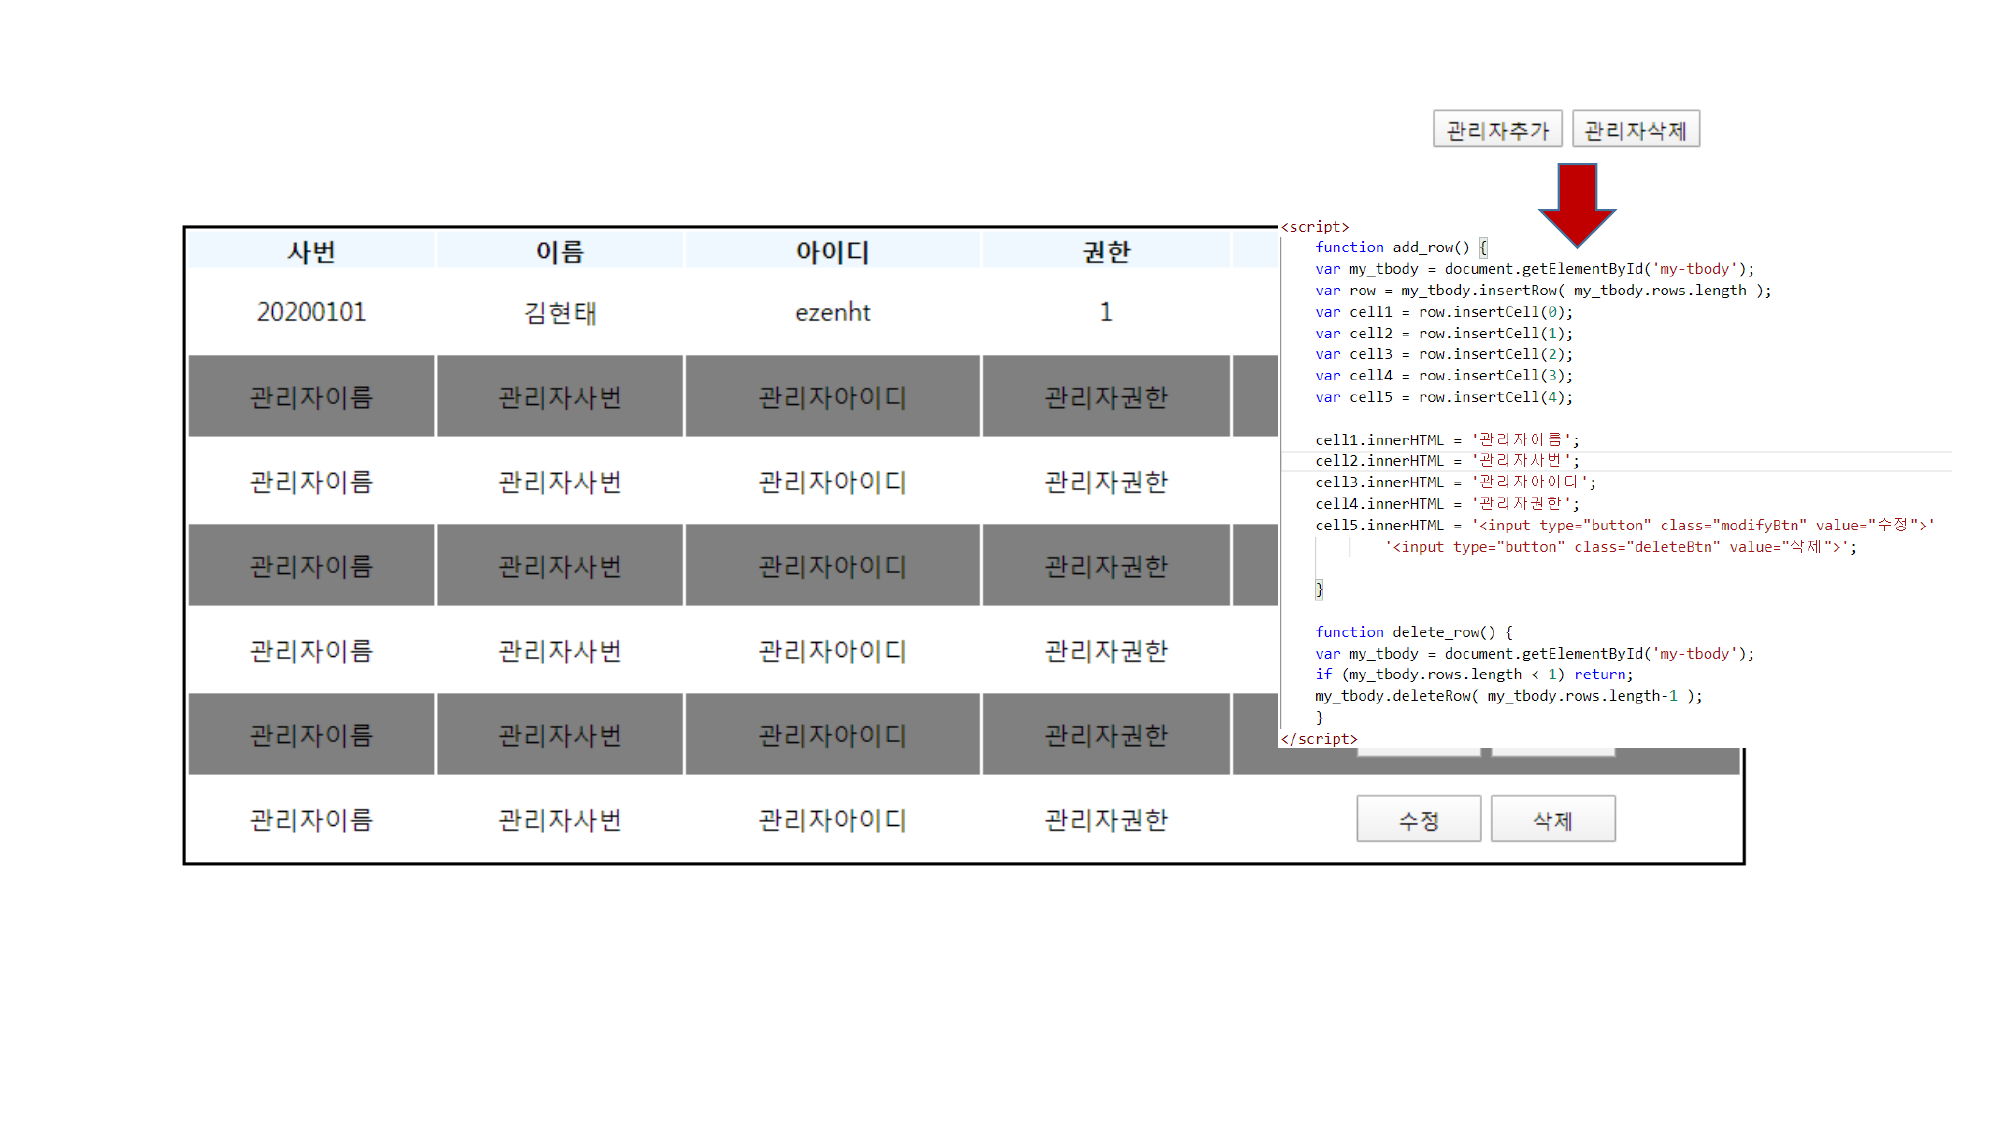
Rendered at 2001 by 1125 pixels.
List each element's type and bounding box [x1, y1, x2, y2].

picture [161, 102, 1952, 897]
